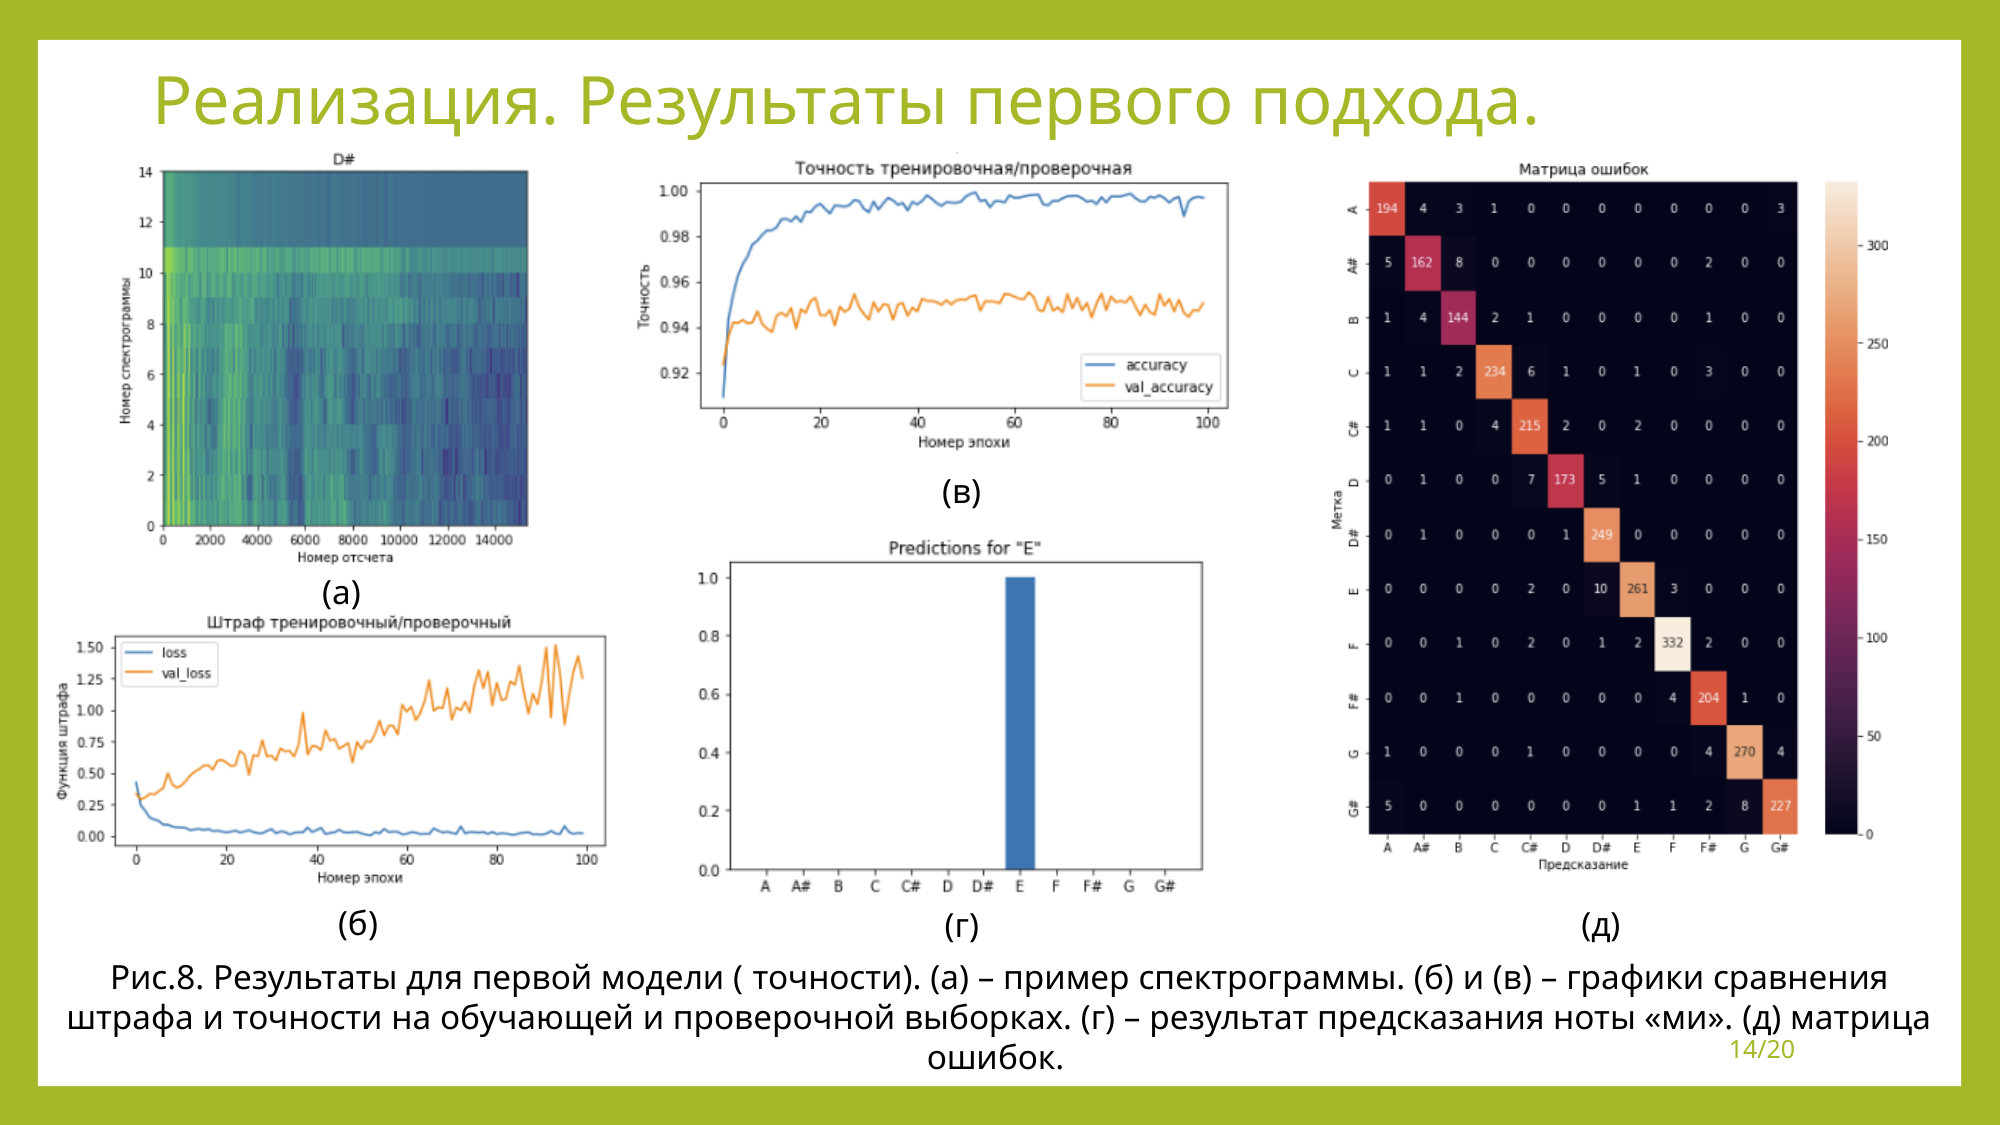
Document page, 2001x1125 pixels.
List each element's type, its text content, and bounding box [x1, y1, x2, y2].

picture [633, 151, 1244, 464]
picture [101, 143, 545, 572]
picture [682, 526, 1217, 912]
text_box (б) [315, 900, 401, 950]
text_box (а) [299, 580, 384, 600]
text_box (в) [919, 475, 1005, 518]
slide_number 14/20 [1530, 1020, 1811, 1081]
title Реализация. Результаты первого подхода. [137, 59, 1863, 145]
text_box (г) [919, 921, 1005, 952]
picture [45, 602, 638, 892]
picture [1313, 153, 1889, 885]
text_box (д) [1558, 896, 1644, 951]
